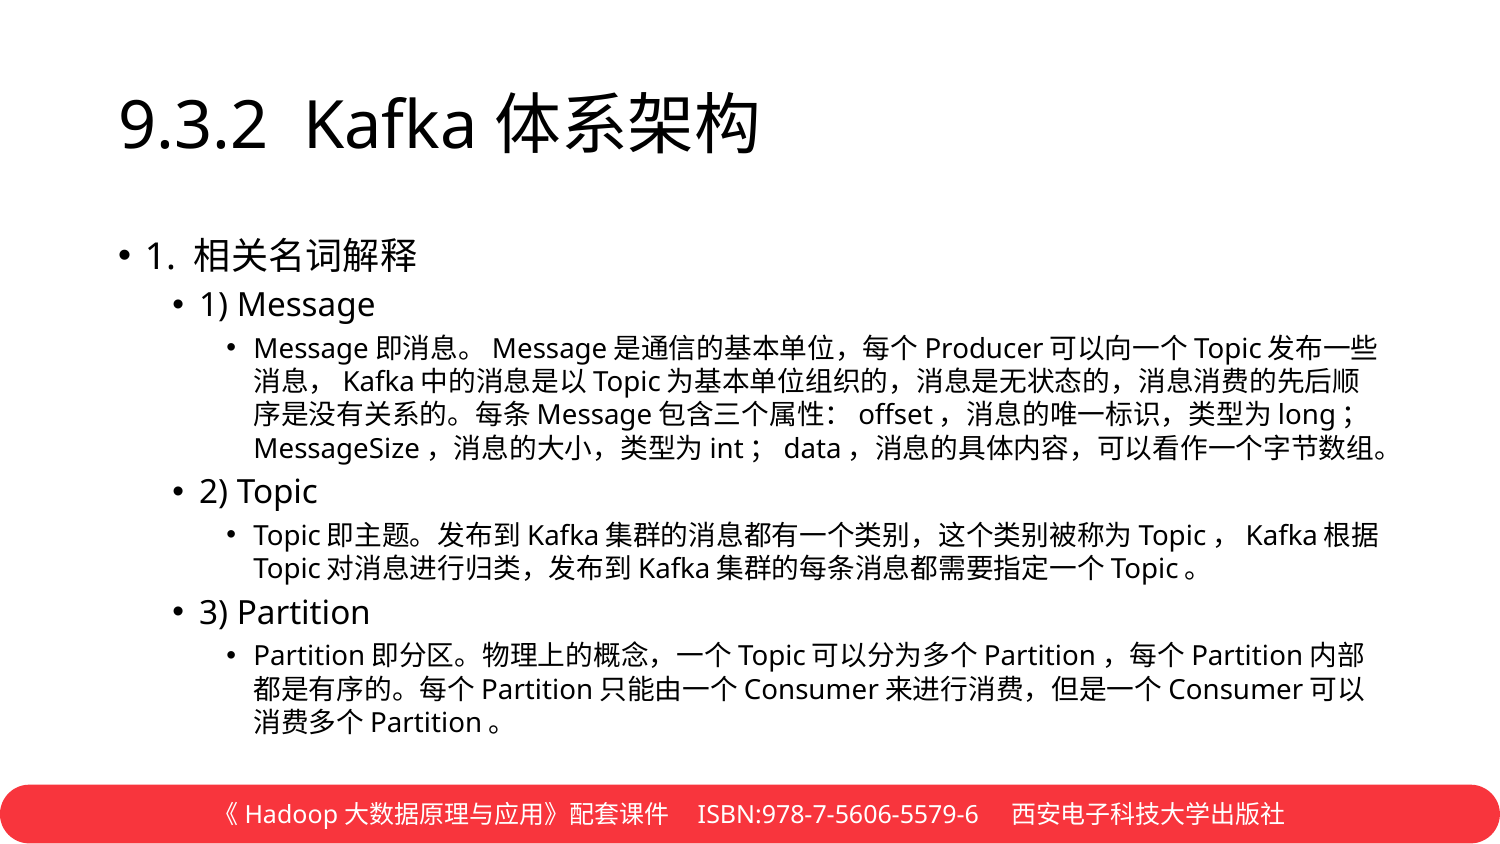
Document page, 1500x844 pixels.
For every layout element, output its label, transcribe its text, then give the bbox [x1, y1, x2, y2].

title 9.3.2 Kafka体系架构 [103, 44, 1397, 208]
list 1. 相关名词解释 1) Message Message即消息。Message是通信的基本单位，每个Producer可以向一个Topic发布一些消息，Kafka中的消息是以Topic为基本单位组织的，消息是无状态的，消息消费的先后顺序是没有关系的。每条Message包含三个属性：offset，消息的唯一标识，类型为long；MessageSize，消息的大小，类型为int；data，消息的具体内容，可以看作一个字节数组。 2) Topic Topic即主题。发布到Kafka集群的消息都有一个类别，这个类别被称为Topic，Kafka根据Topic对消息进行归类，发布到Kafka集群的每条消息都需要指定一个Topic。 3) Partition Partition即分区。物理上的概念，一个Topic可以分为多个Partition，每个Partition内部都是有序的。每个Partition只能由一个Consumer来进行消费，但是一个Consumer可以消费多个Partition。 [103, 224, 1397, 760]
